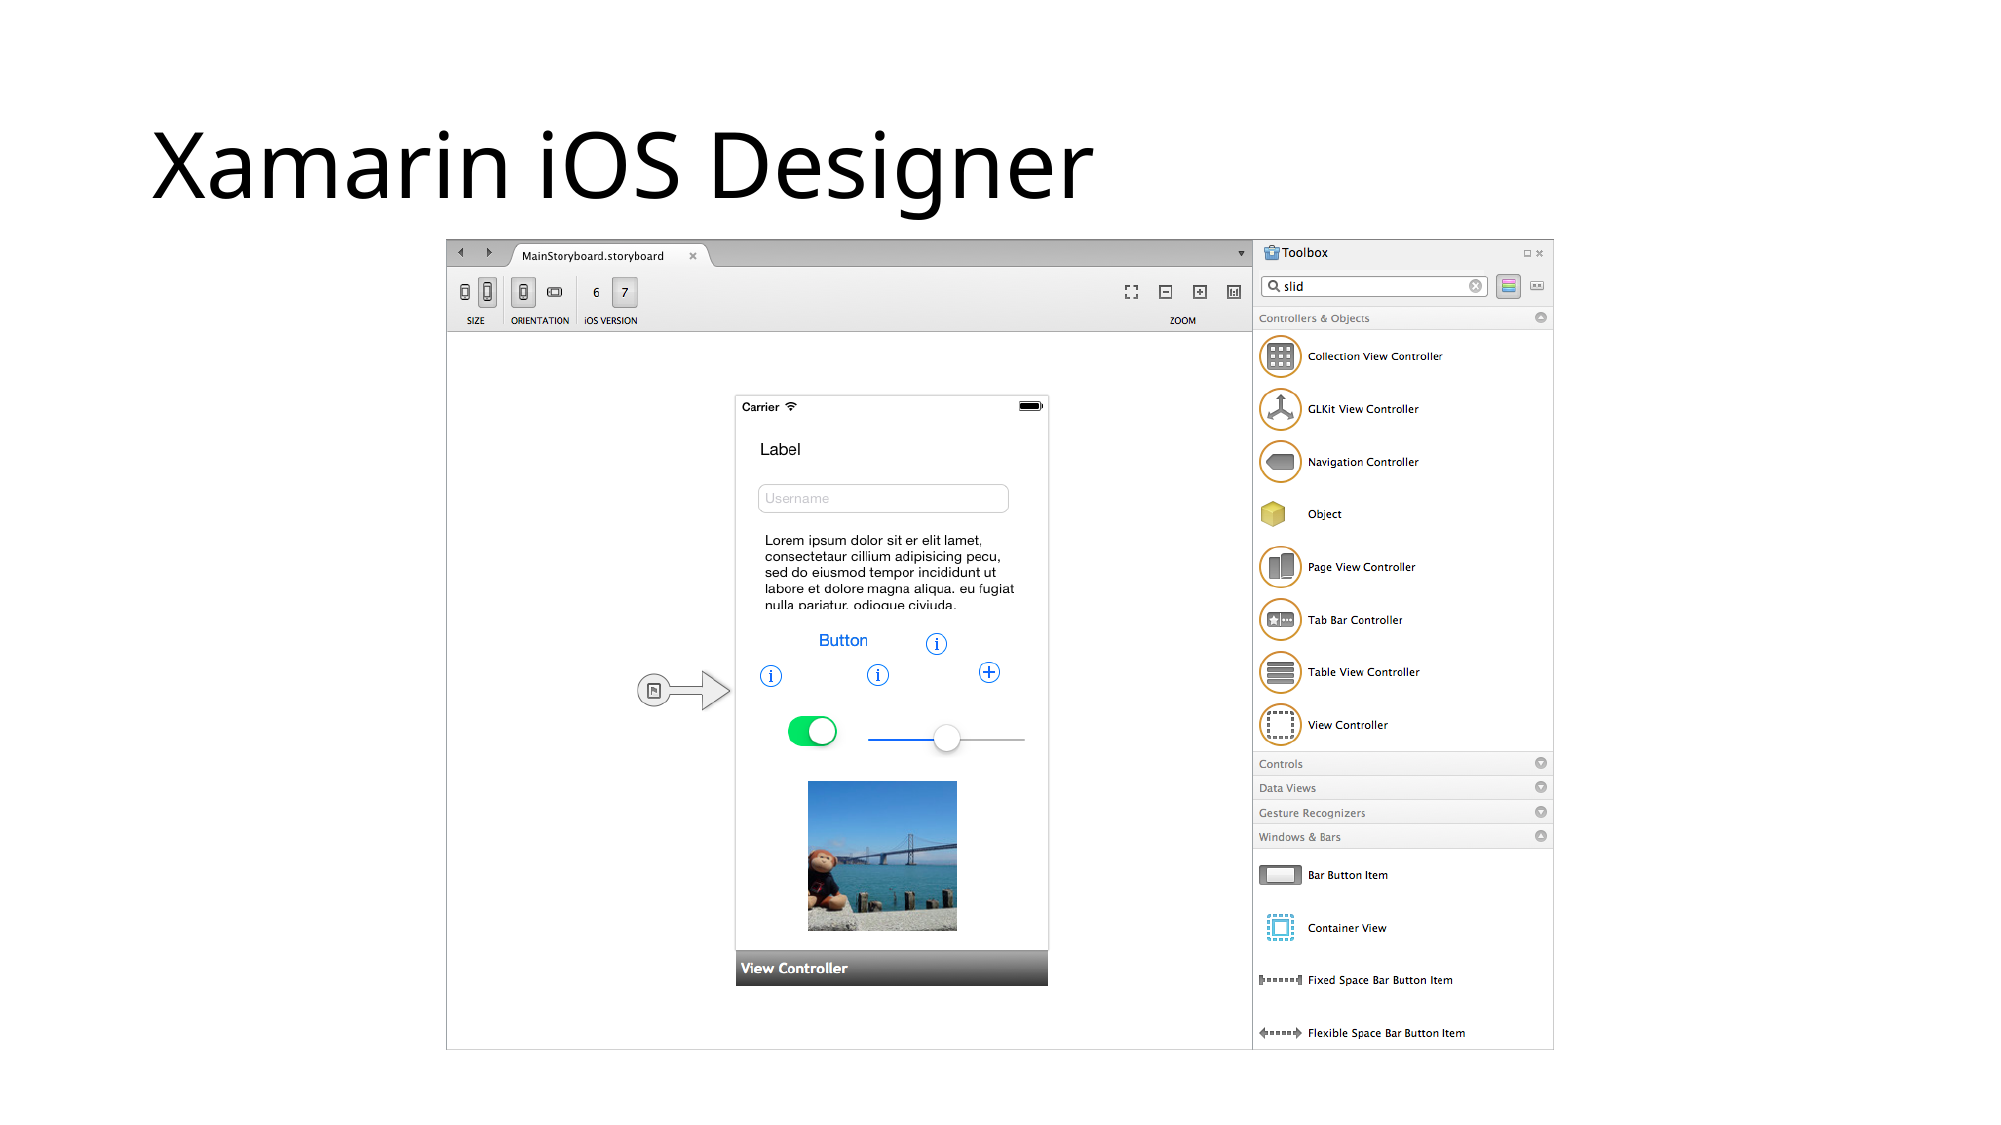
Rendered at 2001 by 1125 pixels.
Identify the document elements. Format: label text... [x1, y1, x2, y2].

title Xamarin iOS Designer [137, 59, 1863, 278]
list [446, 239, 1554, 1050]
